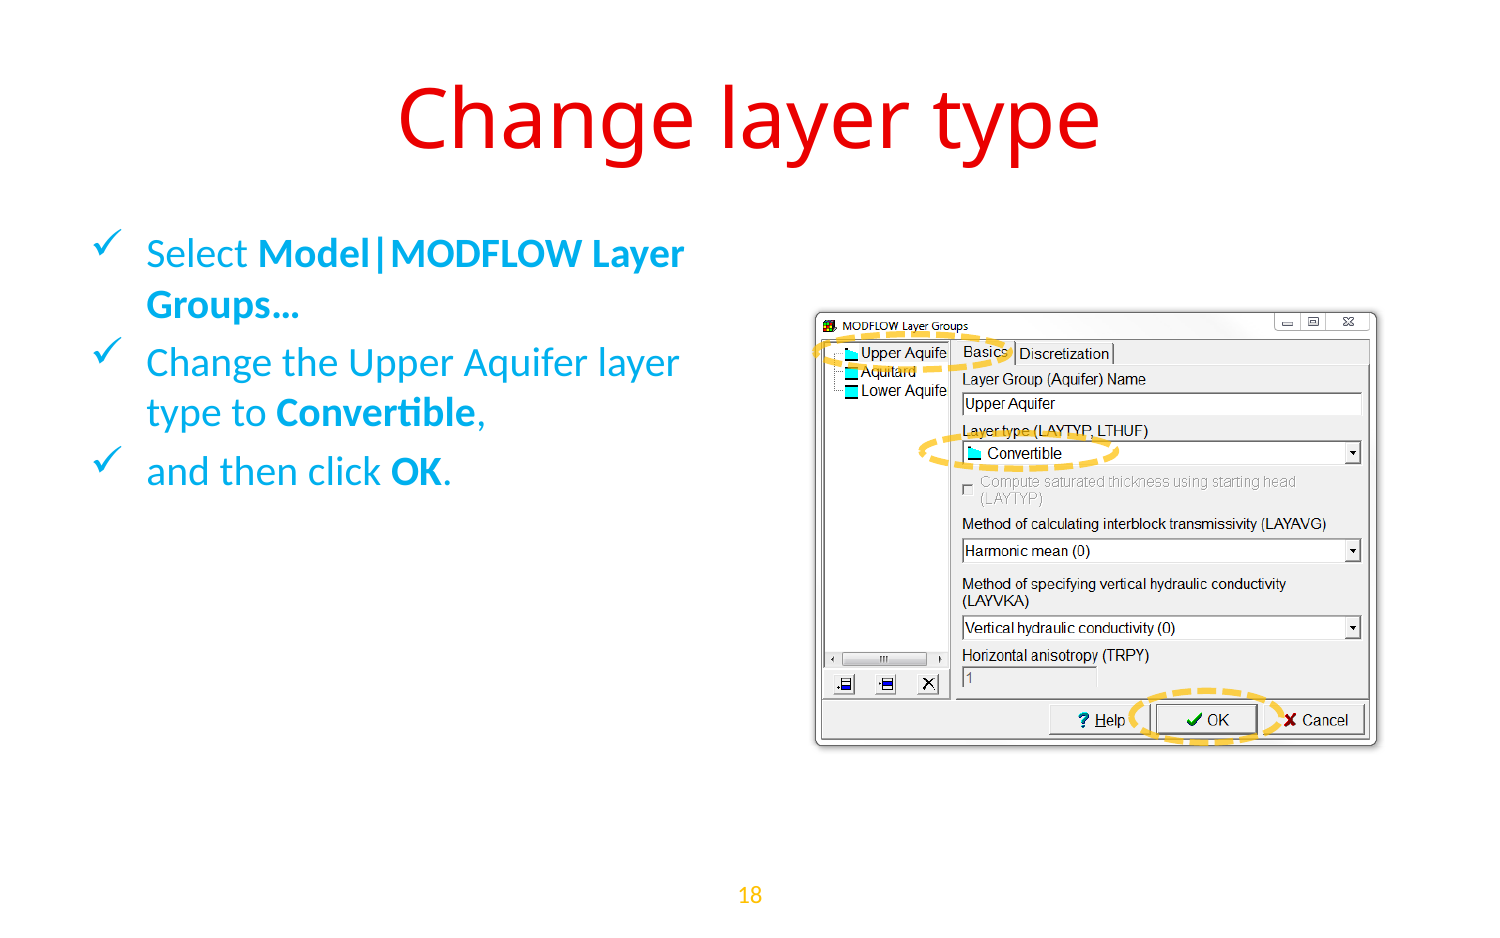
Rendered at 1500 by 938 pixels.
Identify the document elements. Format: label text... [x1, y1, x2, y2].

slide_number 18 [575, 868, 925, 919]
title Change layer type [75, 37, 1425, 194]
list Select Model|MODFLOW Layer Groups… Change the Upper Aquifer layer type to Convertible, and then click OK. [75, 218, 738, 838]
picture [788, 291, 1400, 772]
